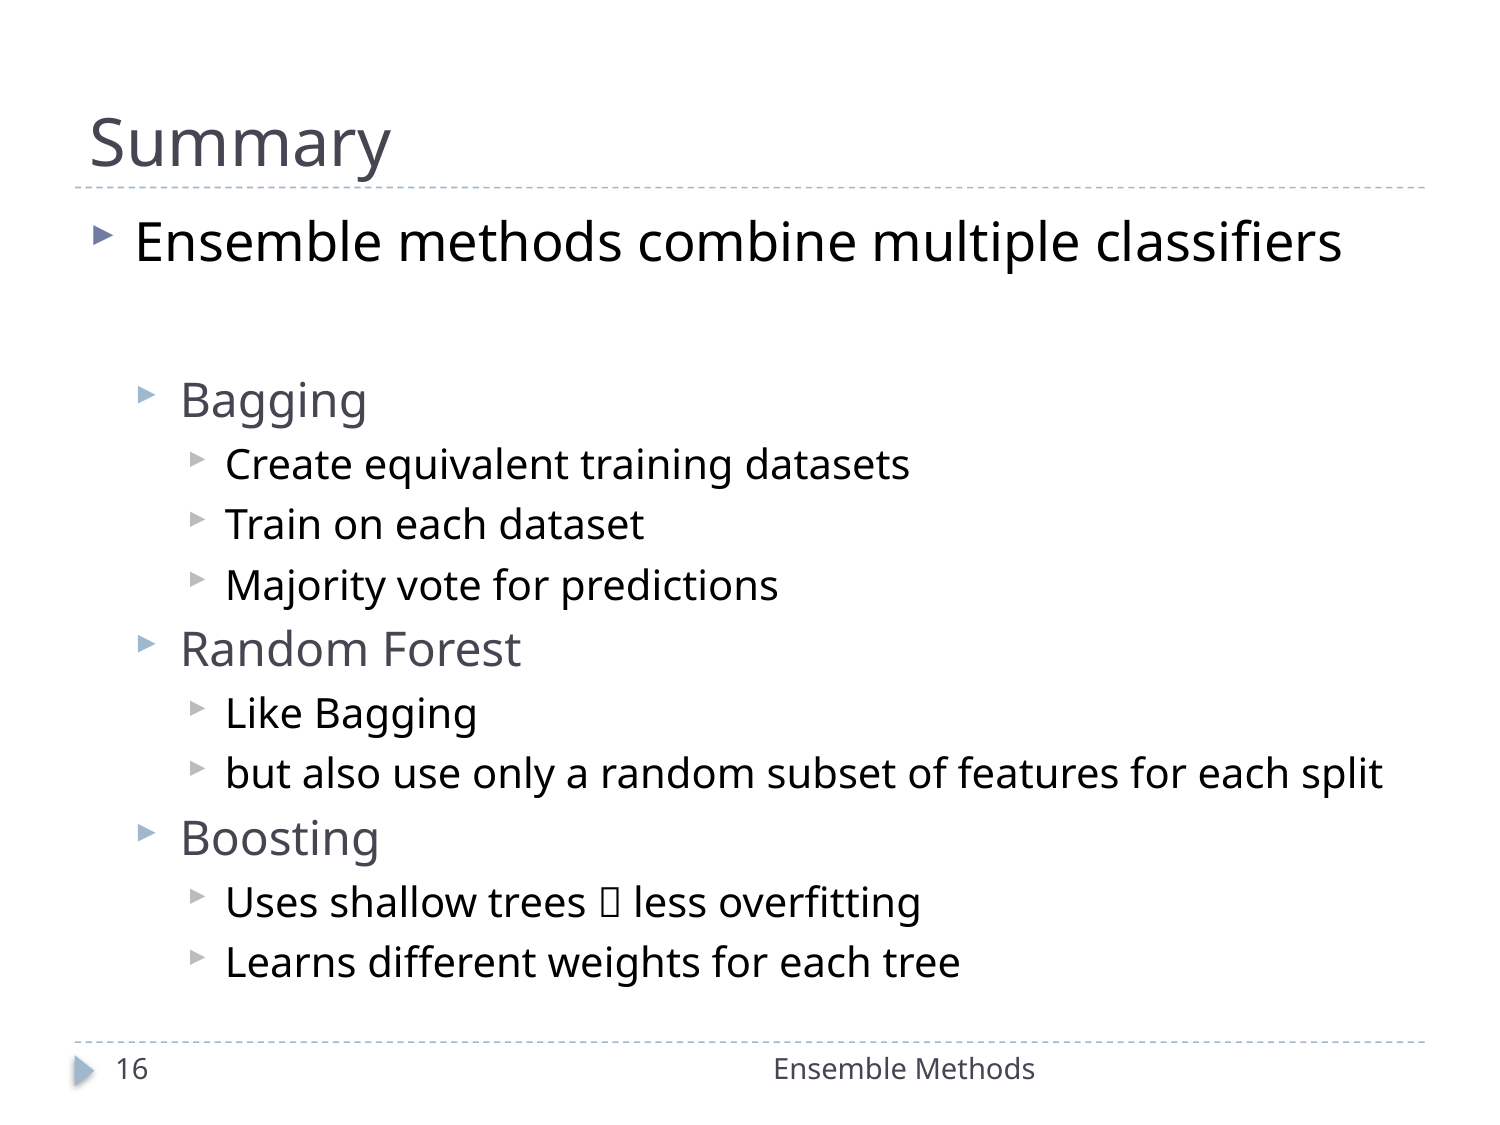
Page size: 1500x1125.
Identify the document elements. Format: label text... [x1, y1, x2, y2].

list Ensemble methods combine multiple classifiers Bagging Create equivalent training datasets Train on each dataset Majority vote for predictions Random Forest Like Bagging but also use only a random subset of features for each split Boosting Uses shallow trees  less overfitting Learns different weights for each tree [75, 200, 1425, 1010]
title Summary [75, 24, 1425, 188]
slide_number 16 [100, 1042, 426, 1103]
footer Ensemble Methods [475, 1042, 1051, 1103]
